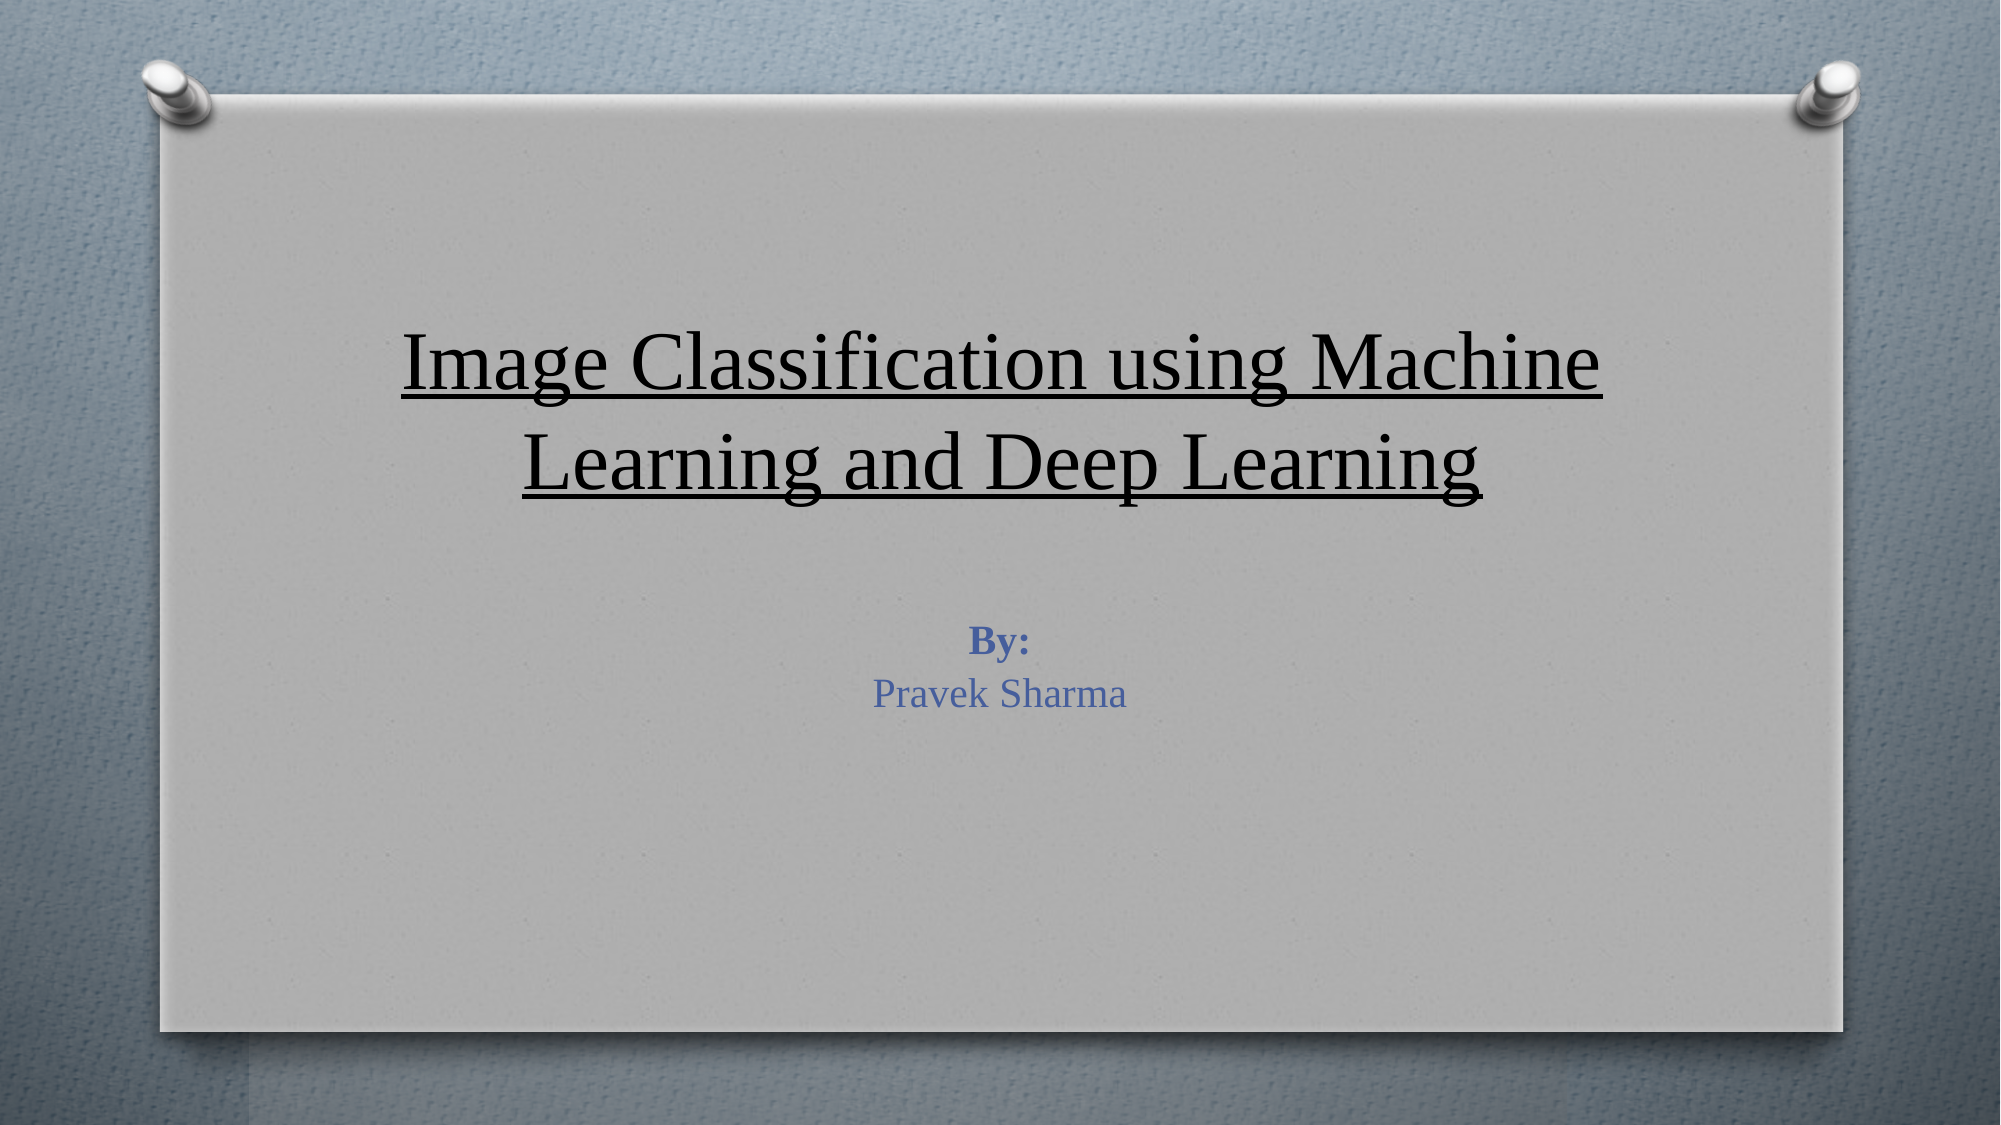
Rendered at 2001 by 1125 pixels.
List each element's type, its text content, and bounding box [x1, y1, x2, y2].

picture [1764, 30, 1911, 161]
picture [107, 24, 256, 158]
text_box By: Pravek Sharma [318, 611, 1682, 900]
title Image Classification using Machine Learning and Deep Learning [318, 290, 1687, 514]
